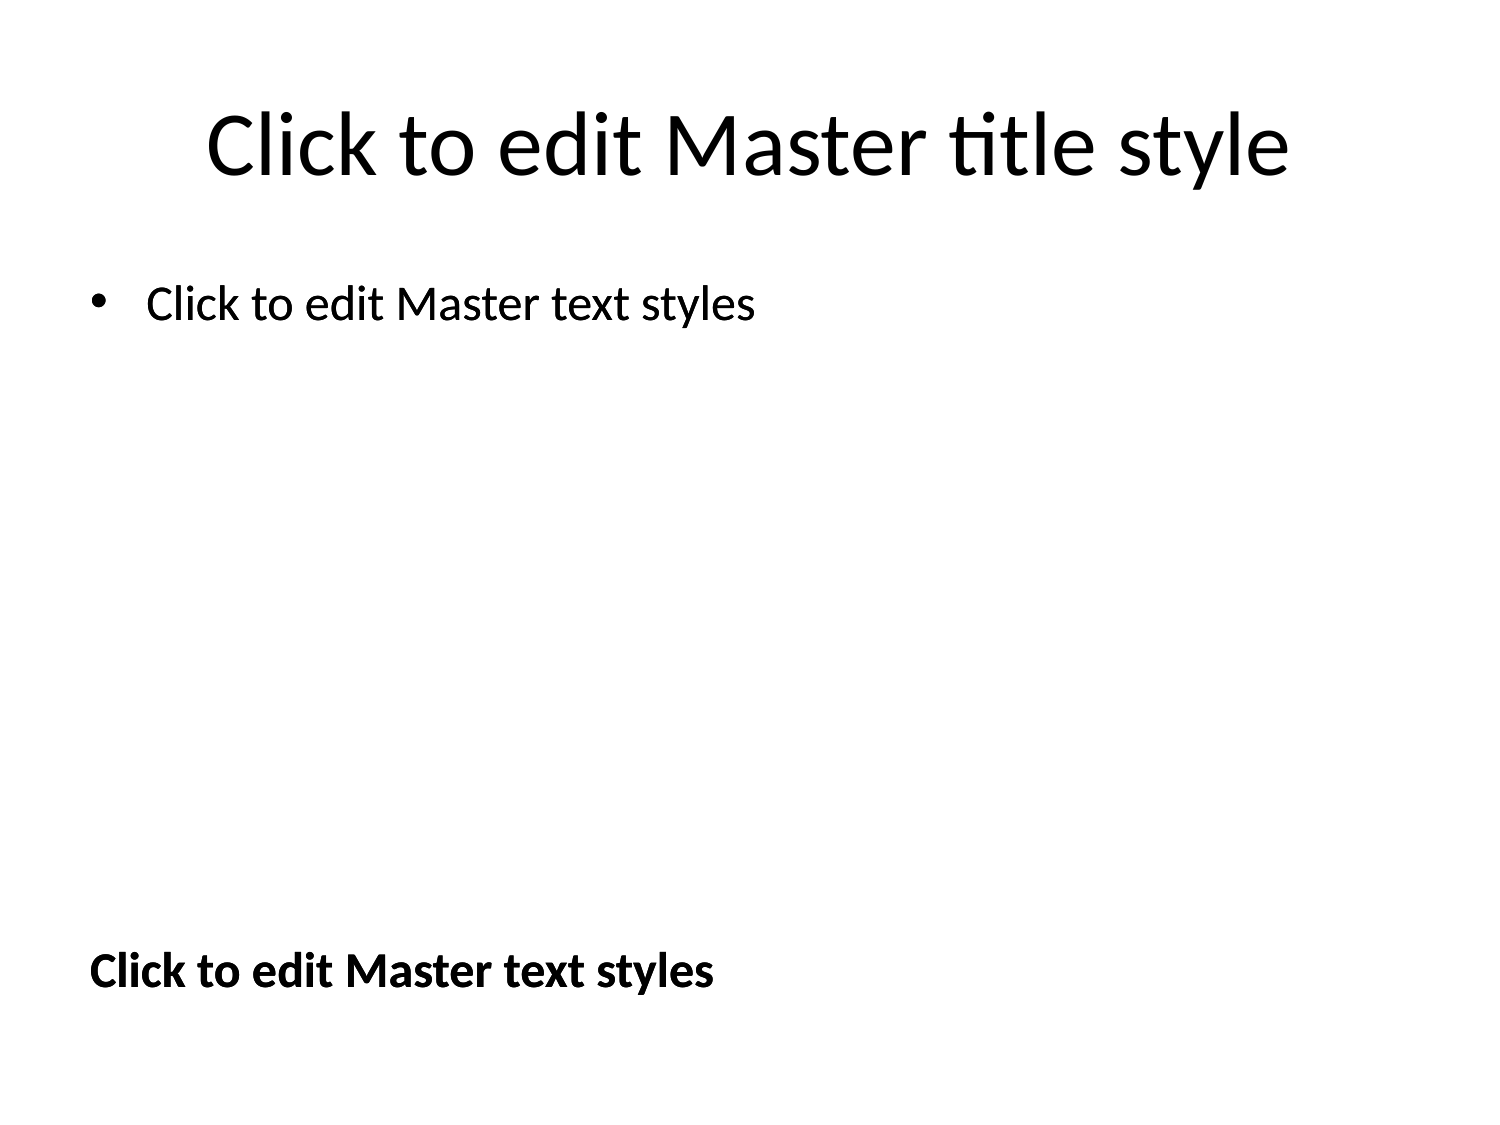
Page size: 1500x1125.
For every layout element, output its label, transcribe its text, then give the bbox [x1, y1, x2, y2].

list Click to edit Master text styles [75, 262, 1425, 1005]
title Click to edit Master title style [75, 45, 1425, 233]
